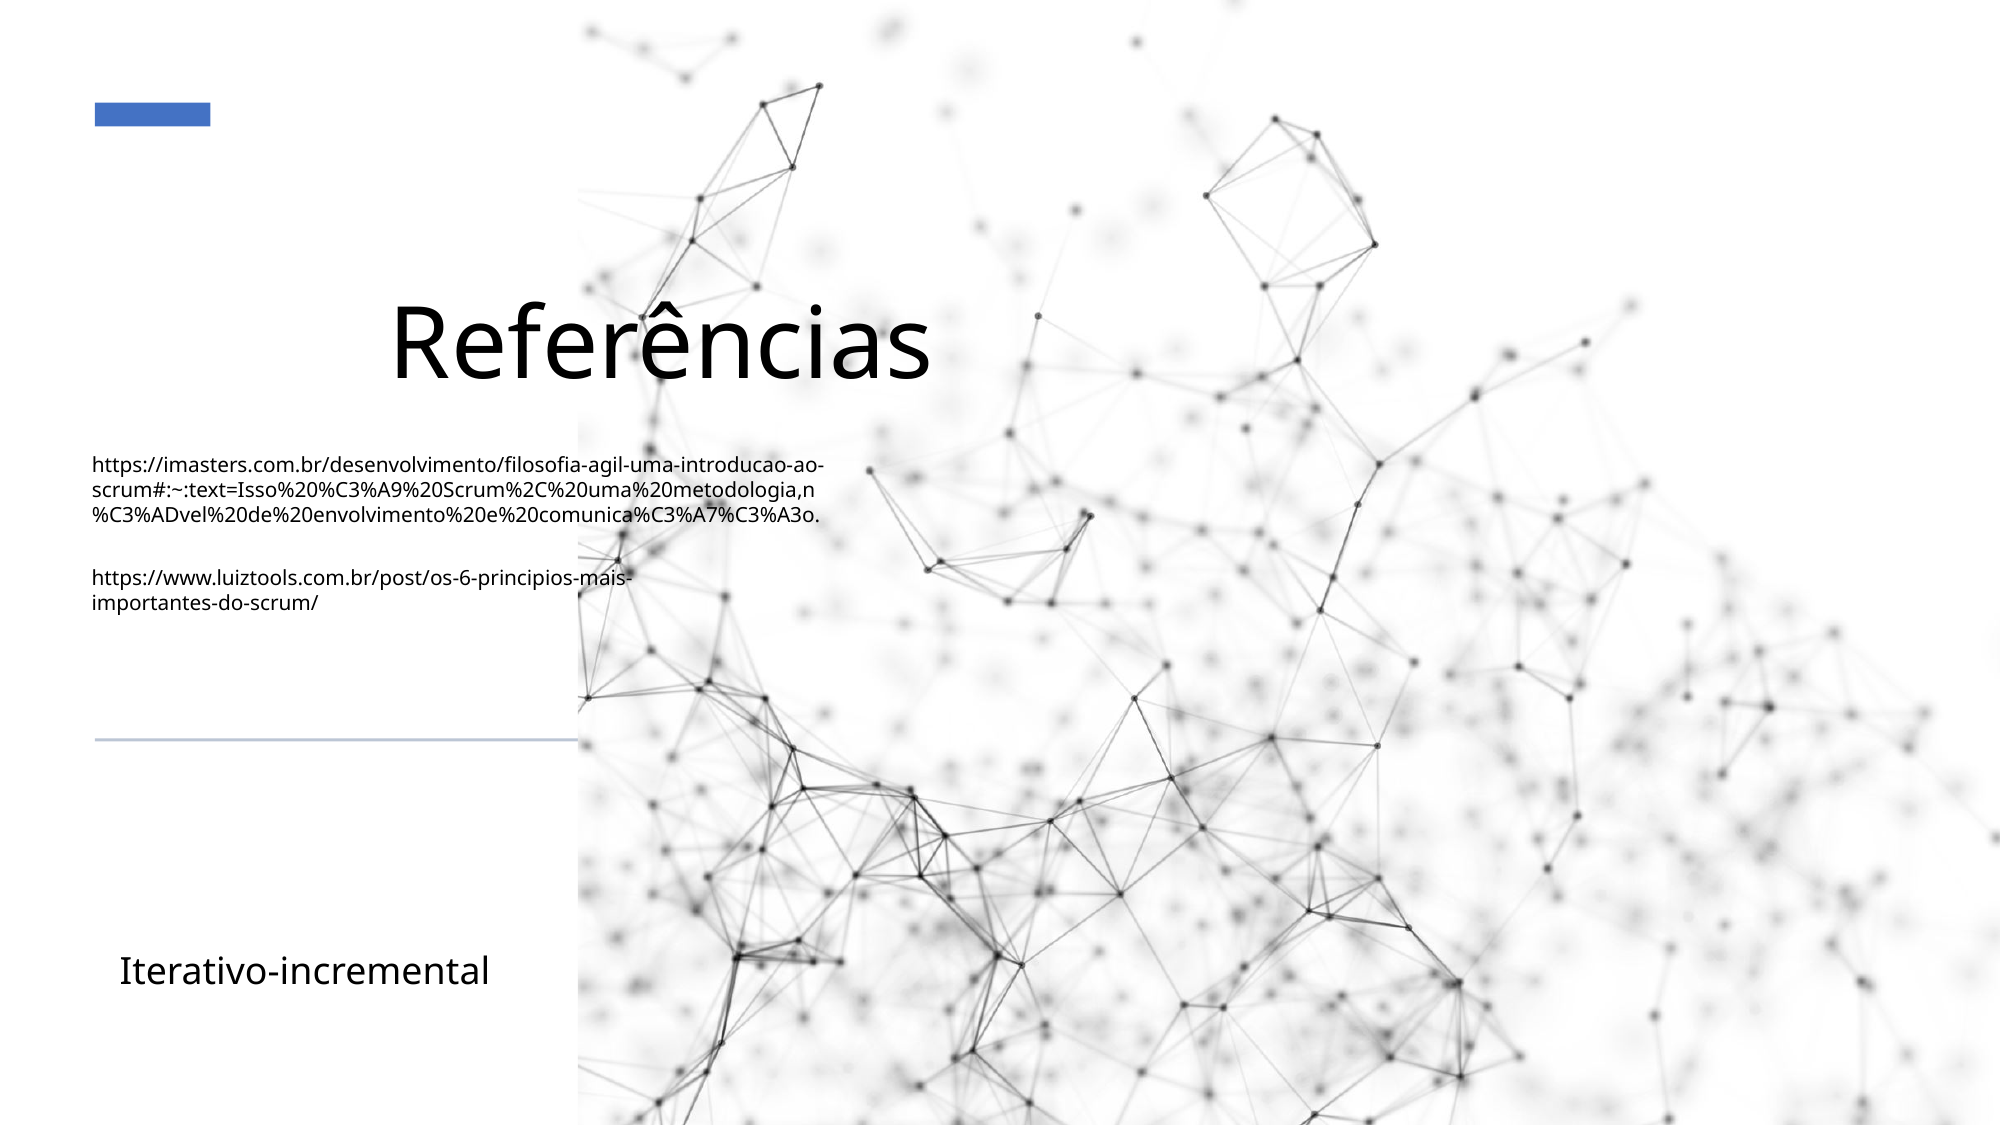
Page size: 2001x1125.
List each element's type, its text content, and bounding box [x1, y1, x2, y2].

text_box Iterativo-incremental [104, 939, 577, 1000]
text_box https://www.luiztools.com.br/post/os-6-principios-mais-importantes-do-scrum/ [76, 557, 577, 622]
title Referências [373, 243, 577, 408]
text_box https://imasters.com.br/desenvolvimento/filosofia-agil-uma-introducao-ao-scrum#:~:text=Isso%20%C3%A9%20Scrum%2C%20uma%20metodologia,n%C3%ADvel%20de%20envolvimento%20e%20comunica%C3%A7%C3%A3o. [77, 443, 577, 534]
picture [577, 0, 2000, 1125]
